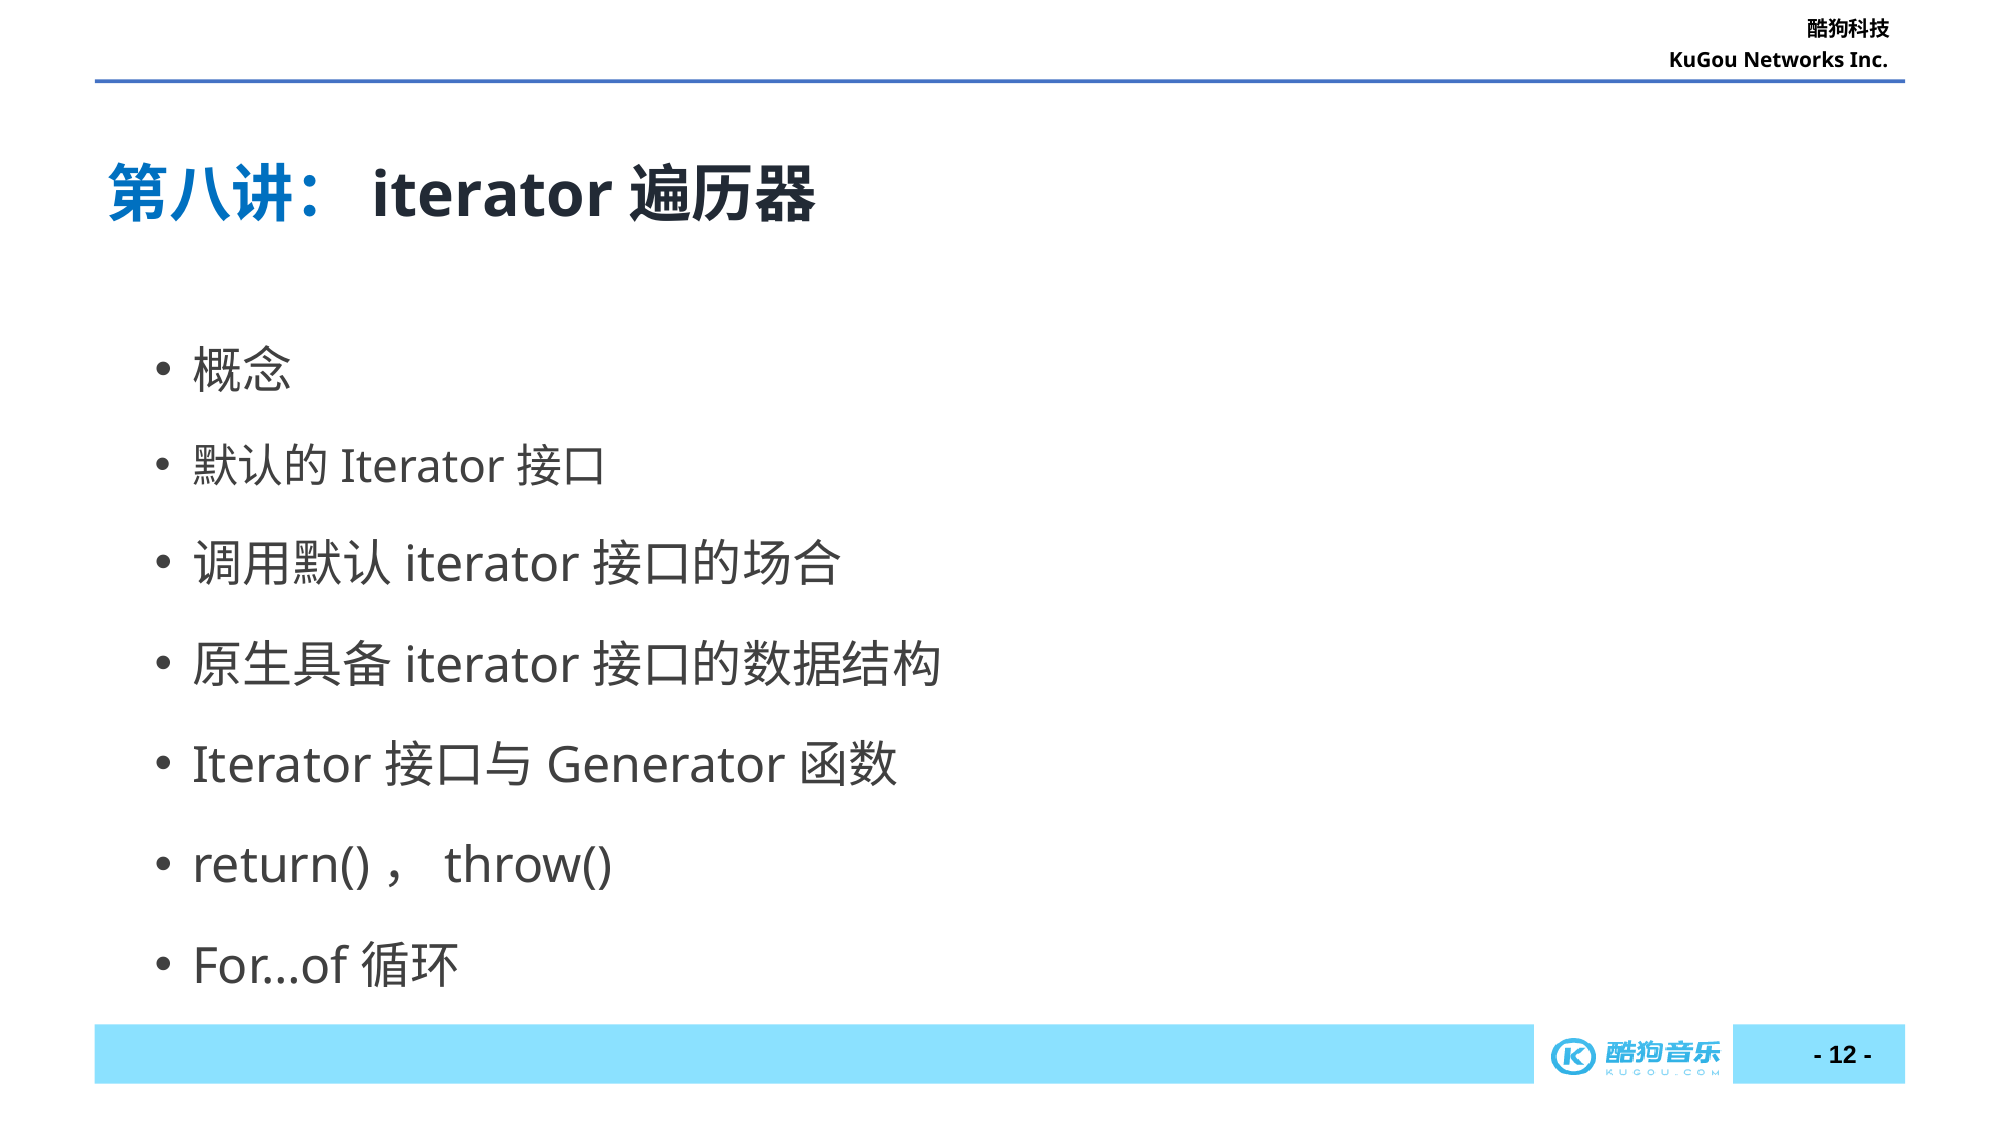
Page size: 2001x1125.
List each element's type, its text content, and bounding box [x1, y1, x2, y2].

text_box 第八讲：iterator遍历器 [91, 109, 1909, 237]
picture [1534, 1024, 1733, 1084]
list 概念 默认的Iterator接口 调用默认iterator接口的场合 原生具备iterator接口的数据结构 Iterator接口与Generator函数 return()，throw() For…of循环 [64, 301, 1904, 1001]
